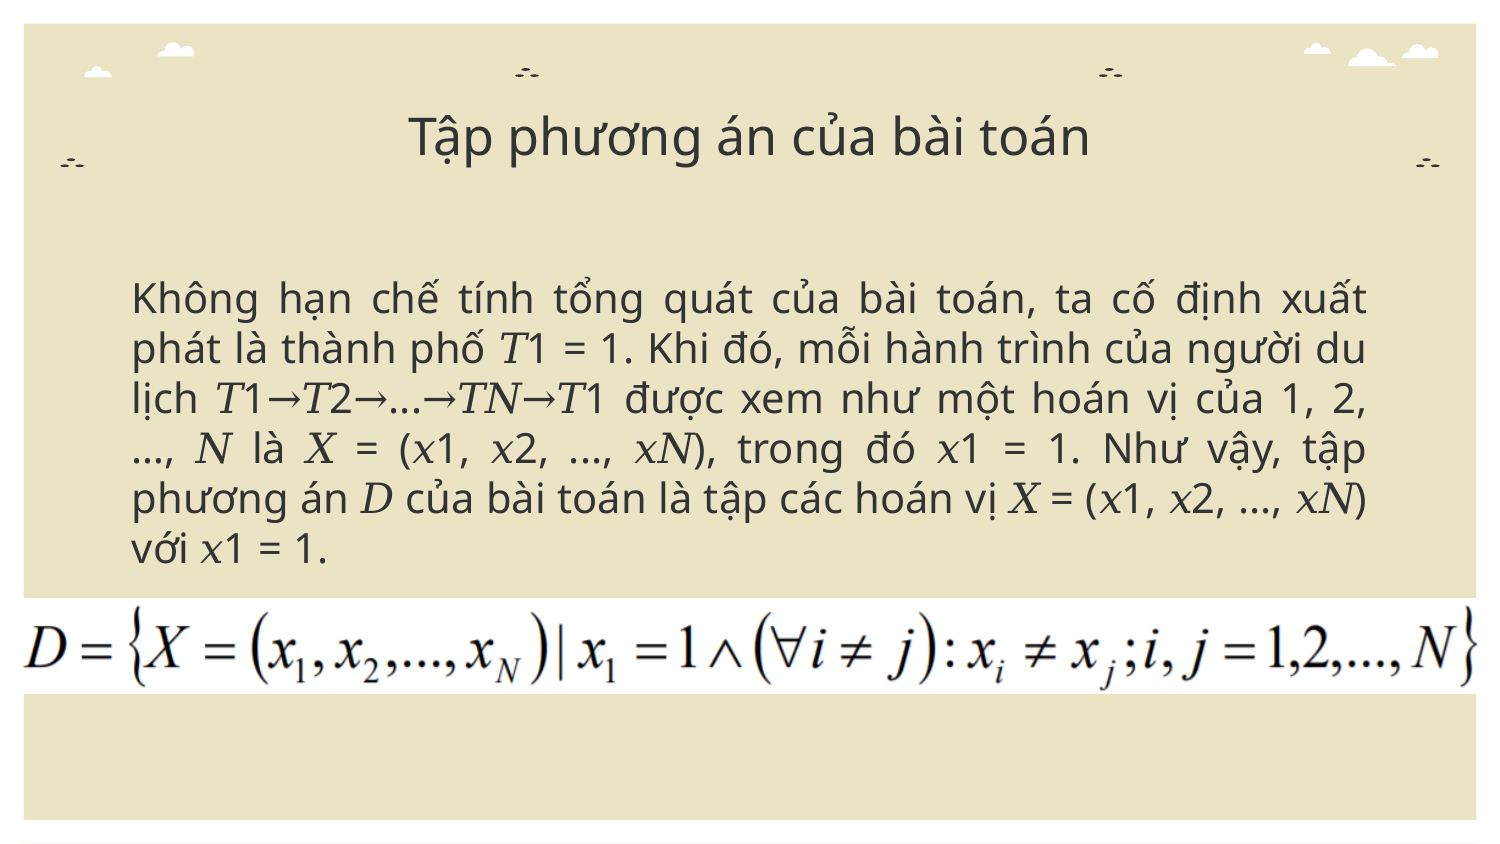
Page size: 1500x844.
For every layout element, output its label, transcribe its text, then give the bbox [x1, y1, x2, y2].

title Tập phương án của bài toán [116, 88, 1383, 168]
text_box Không hạn chế tính tổng quát của bài toán, ta cố định xuất phát là thành phố 𝑇1 = 1. Khi đó, mỗi hành trình của người du lịch 𝑇1→𝑇2→...→𝑇𝑁→𝑇1 được xem như một hoán vị của 1, 2, …, 𝑁 là 𝑋 = (𝑥1, 𝑥2, ..., 𝑥𝑁), trong đó 𝑥1 = 1. Như vậy, tập phương án 𝐷 của bài toán là tập các hoán vị 𝑋 = (𝑥1, 𝑥2, ..., 𝑥𝑁) với 𝑥1 = 1. [116, 244, 1383, 597]
picture [22, 598, 1478, 694]
